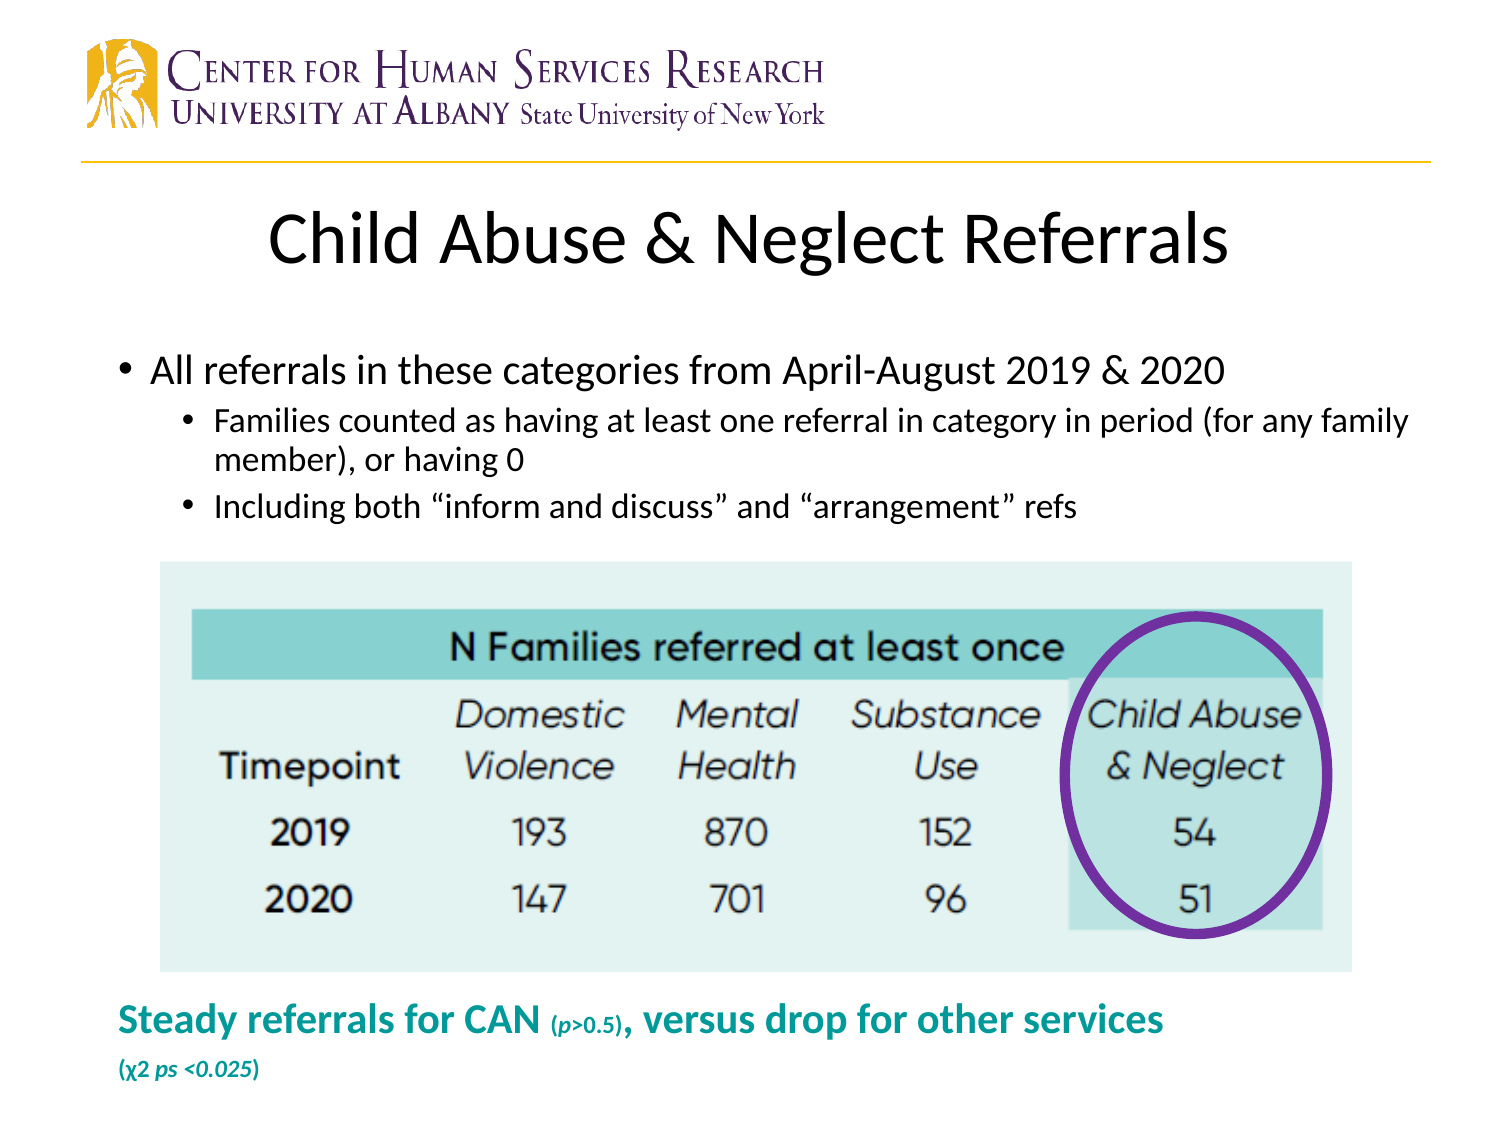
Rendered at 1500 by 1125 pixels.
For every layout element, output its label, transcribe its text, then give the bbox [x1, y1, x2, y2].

picture [159, 560, 1352, 972]
text_box Child Abuse & Neglect Referrals [74, 157, 1425, 310]
list All referrals in these categories from April-August 2019 & 2020 Families counted as having at least one referral in category in period (for any family member), or having 0 Including both “inform and discuss” and “arrangement” refs Steady referrals for CAN (p>0.5), versus drop for other services (χ2 ps <0.025) [103, 340, 1466, 1097]
picture [87, 37, 825, 135]
